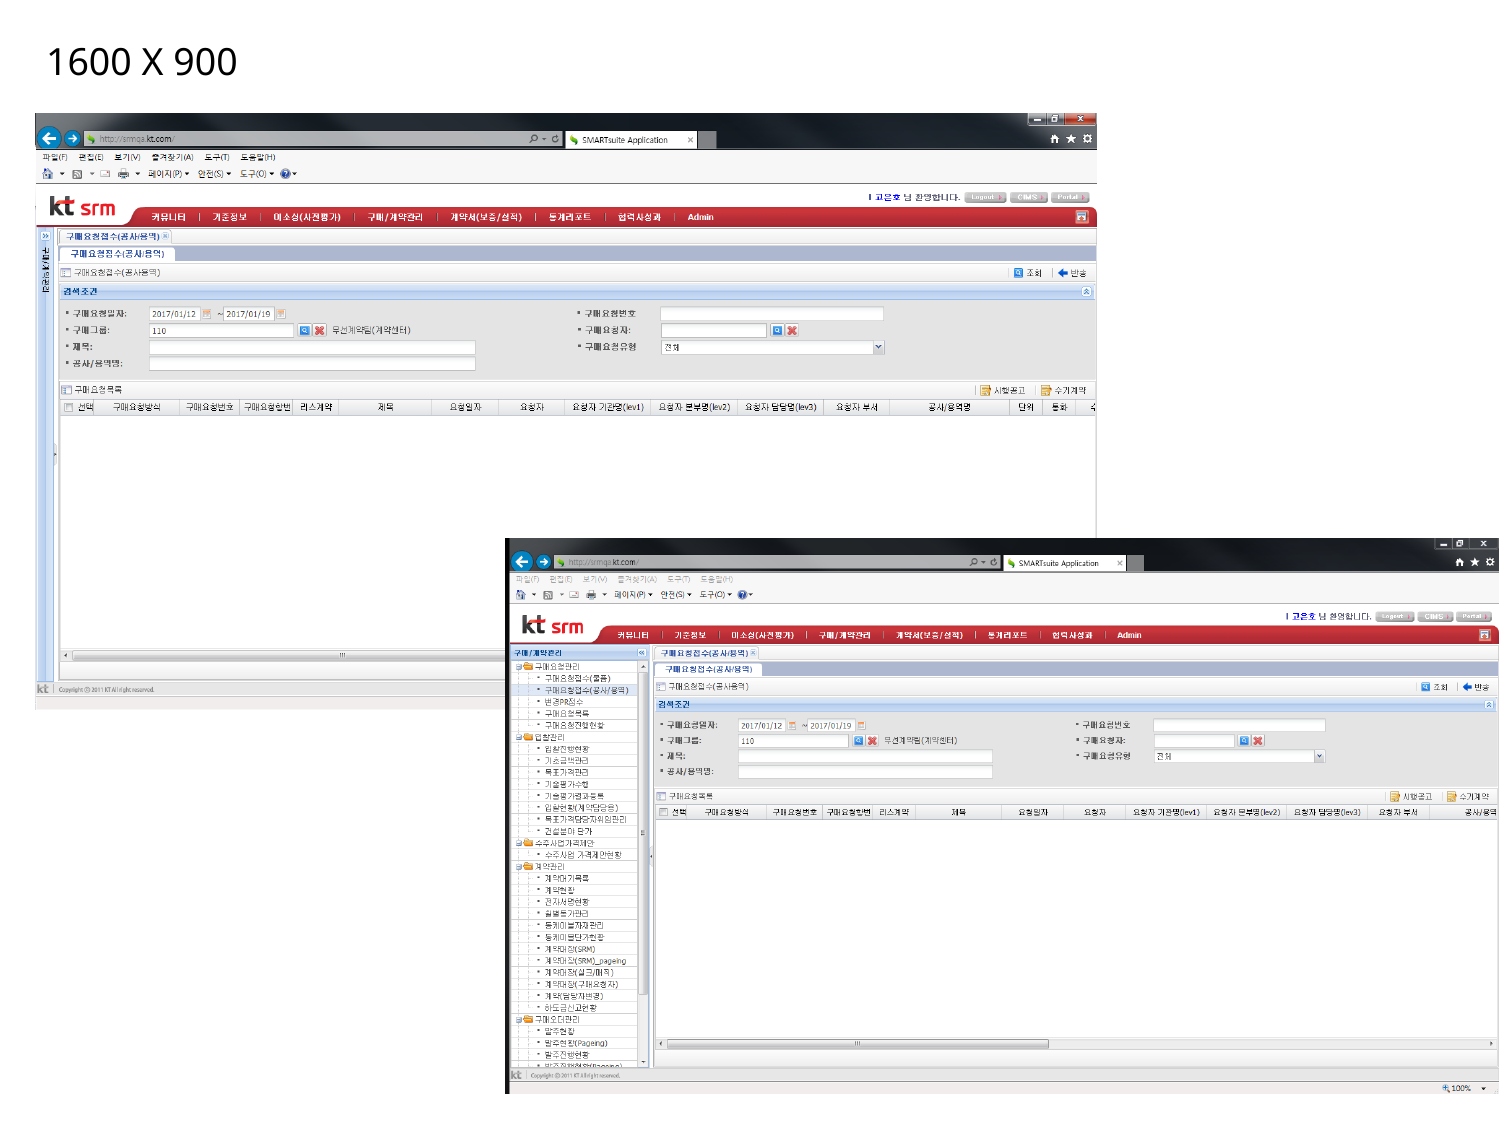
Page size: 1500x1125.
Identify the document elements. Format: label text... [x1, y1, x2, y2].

text_box 1600 X 900 [31, 30, 253, 91]
picture [35, 113, 1499, 1095]
